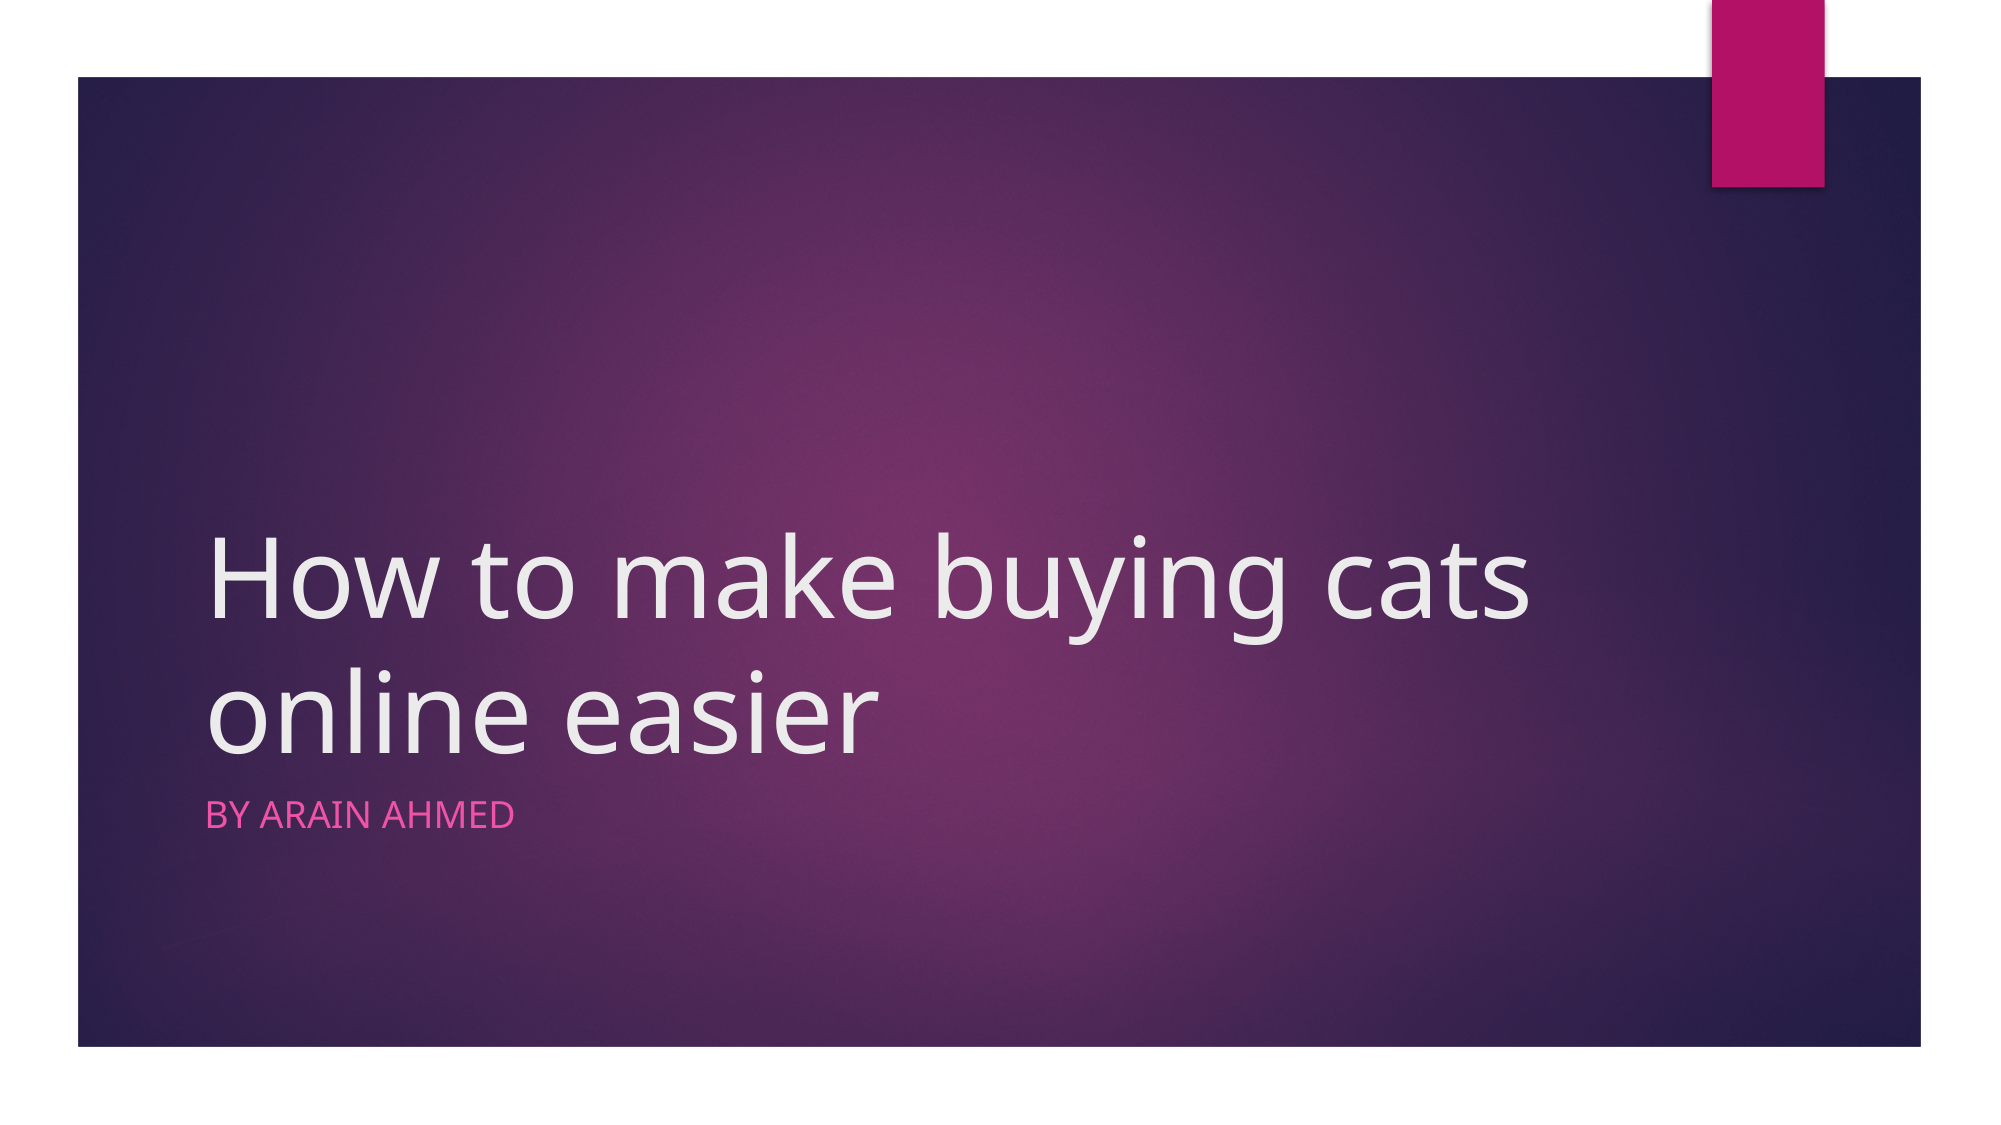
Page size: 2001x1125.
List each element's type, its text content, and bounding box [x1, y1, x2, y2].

subtitle By Arain Ahmed [189, 783, 1638, 925]
title How to make buying cats online easier [189, 344, 1638, 783]
